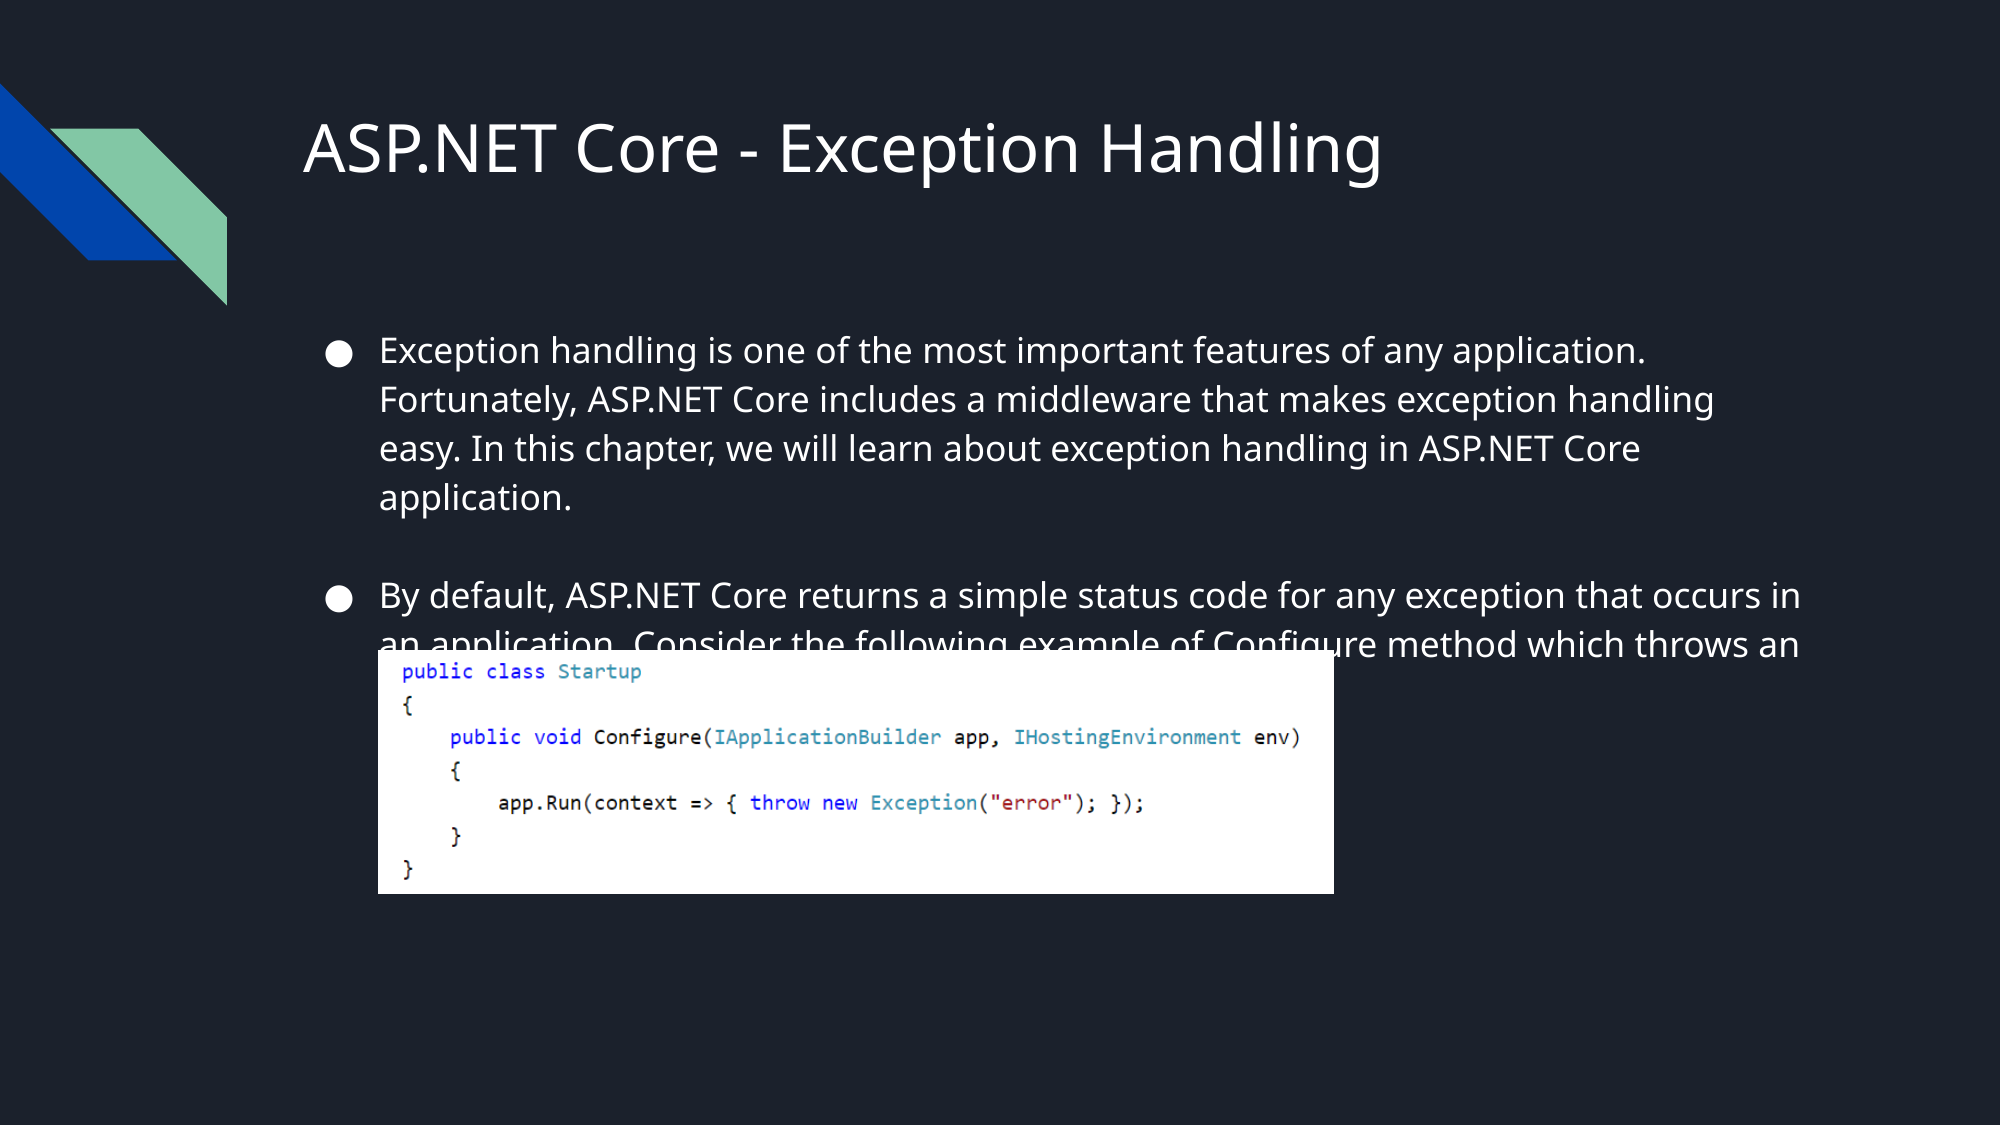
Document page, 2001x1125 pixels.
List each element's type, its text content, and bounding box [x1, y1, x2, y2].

title ASP.NET Core - Exception Handling [283, 86, 1824, 287]
list Exception handling is one of the most important features of any application. Fortunately, ASP.NET Core includes a middleware that makes exception handling easy. In this chapter, we will learn about exception handling in ASP.NET Core application. By default, ASP.NET Core returns a simple status code for any exception that occurs in an application. Consider the following example of Configure method which throws an error. [283, 302, 1824, 980]
picture [378, 649, 1335, 894]
